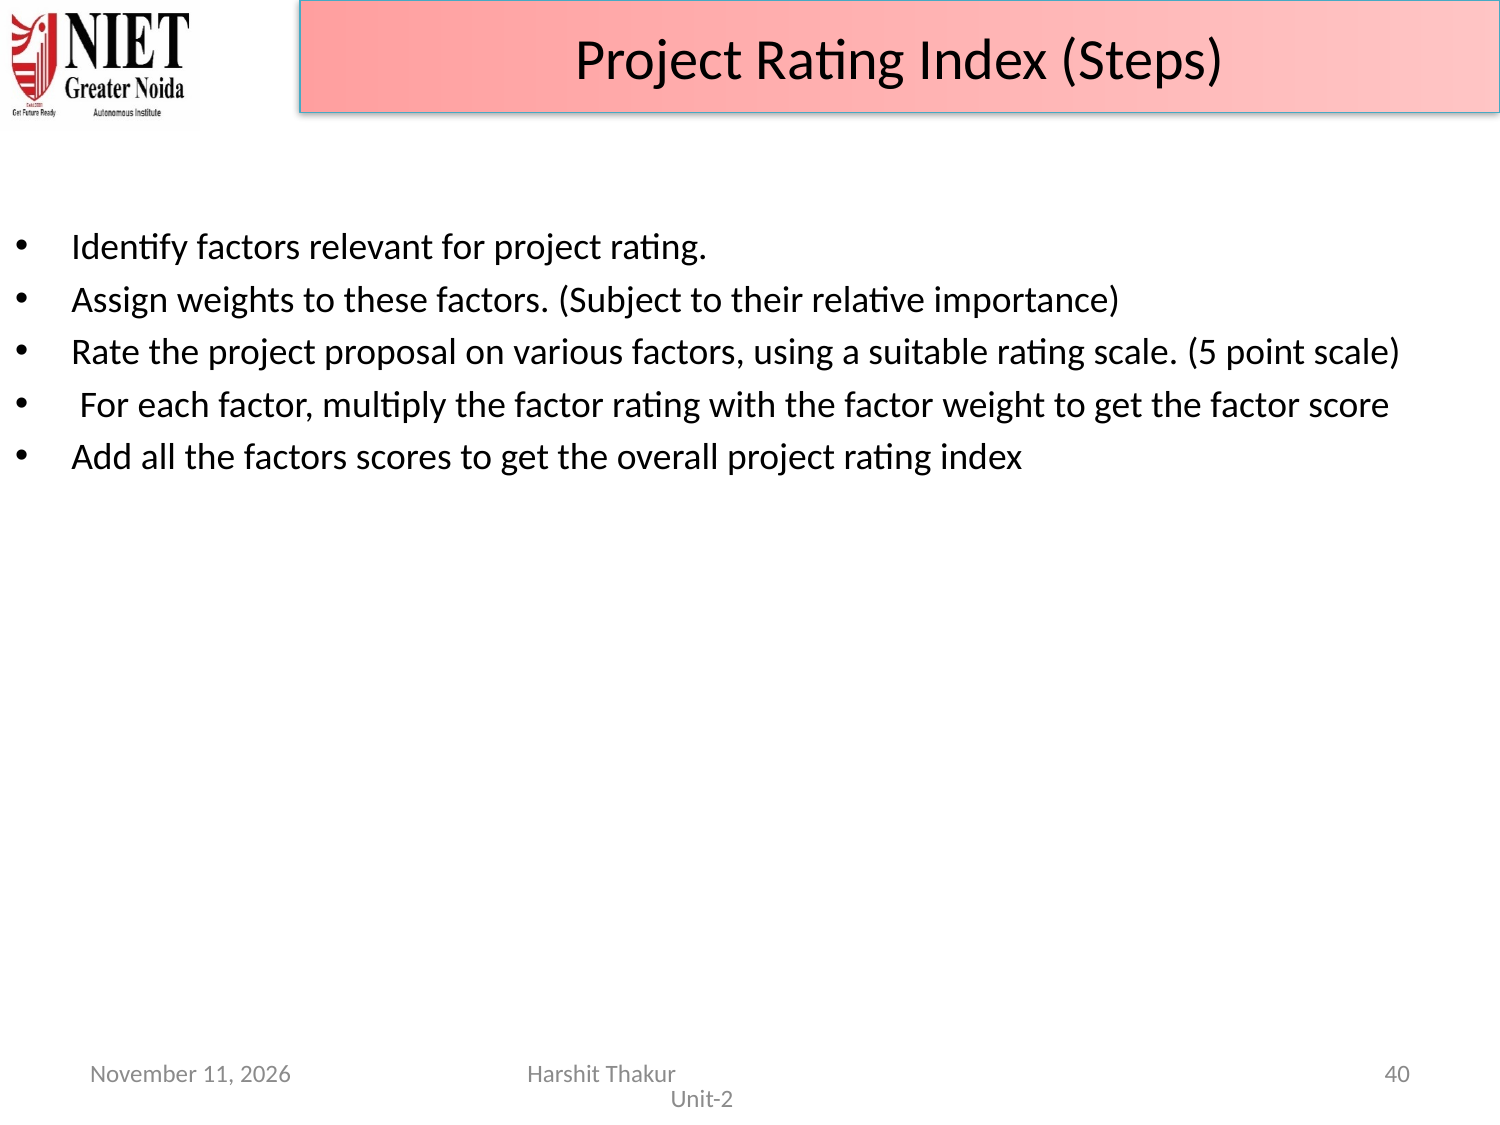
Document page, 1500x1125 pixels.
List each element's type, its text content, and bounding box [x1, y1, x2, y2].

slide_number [75, 1050, 425, 1103]
list Identify factors relevant for project rating. Assign weights to these factors. (Subject to their relative importance) Rate the project proposal on various factors, using a suitable rating scale. (5 point scale) For each factor, multiply the factor rating with the factor weight to get the factor score Add all the factors scores to get the overall project rating index [0, 137, 1475, 1050]
text_box Project Rating Index (Steps) [299, 0, 1500, 113]
slide_number 40 [1074, 1050, 1425, 1103]
picture [0, 0, 200, 131]
footer Harshit Thakur Unit-2 [512, 1050, 988, 1103]
